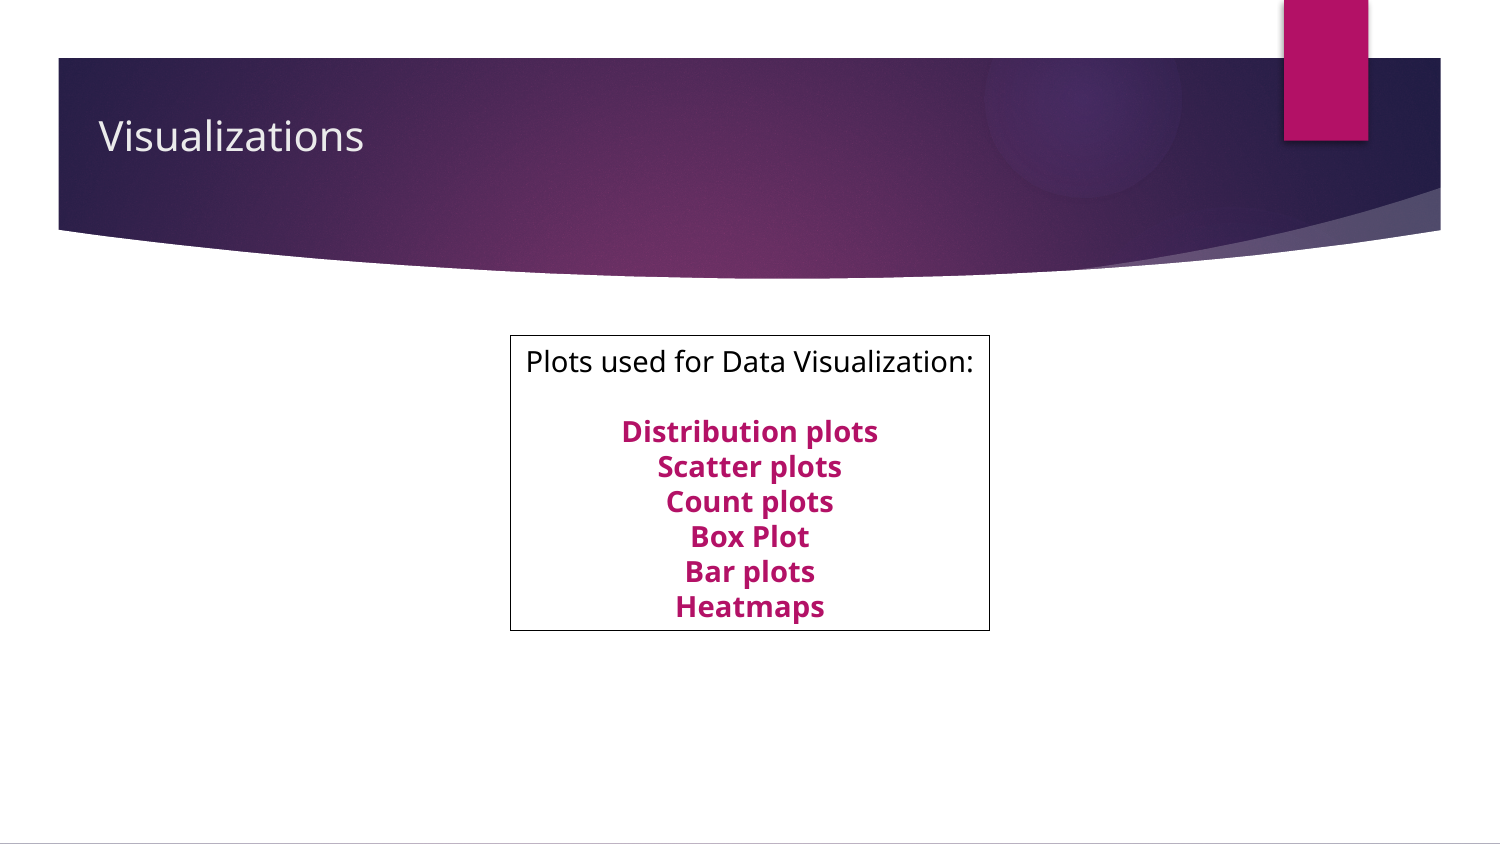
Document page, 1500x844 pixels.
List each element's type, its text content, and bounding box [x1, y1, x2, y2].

title Visualizations [83, 94, 717, 182]
text_box Plots used for Data Visualization: Distribution plots Scatter plots Count plots Box Plot Bar plots Heatmaps [510, 335, 990, 631]
